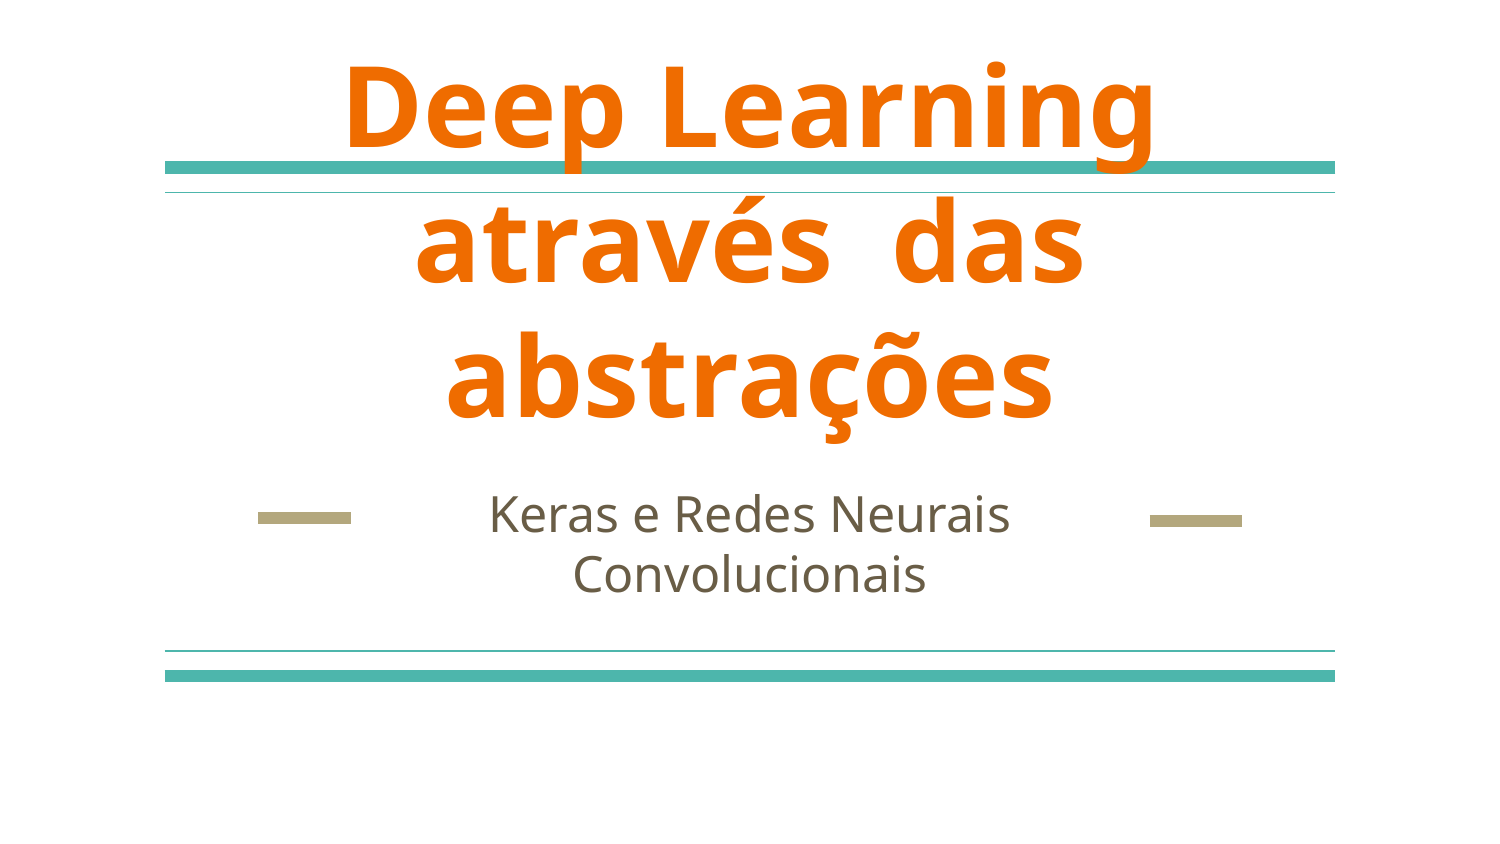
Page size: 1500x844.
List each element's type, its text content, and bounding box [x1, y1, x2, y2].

subtitle Keras e Redes Neurais Convolucionais [350, 467, 1150, 598]
title Deep Learning através das abstrações [164, 287, 1336, 456]
